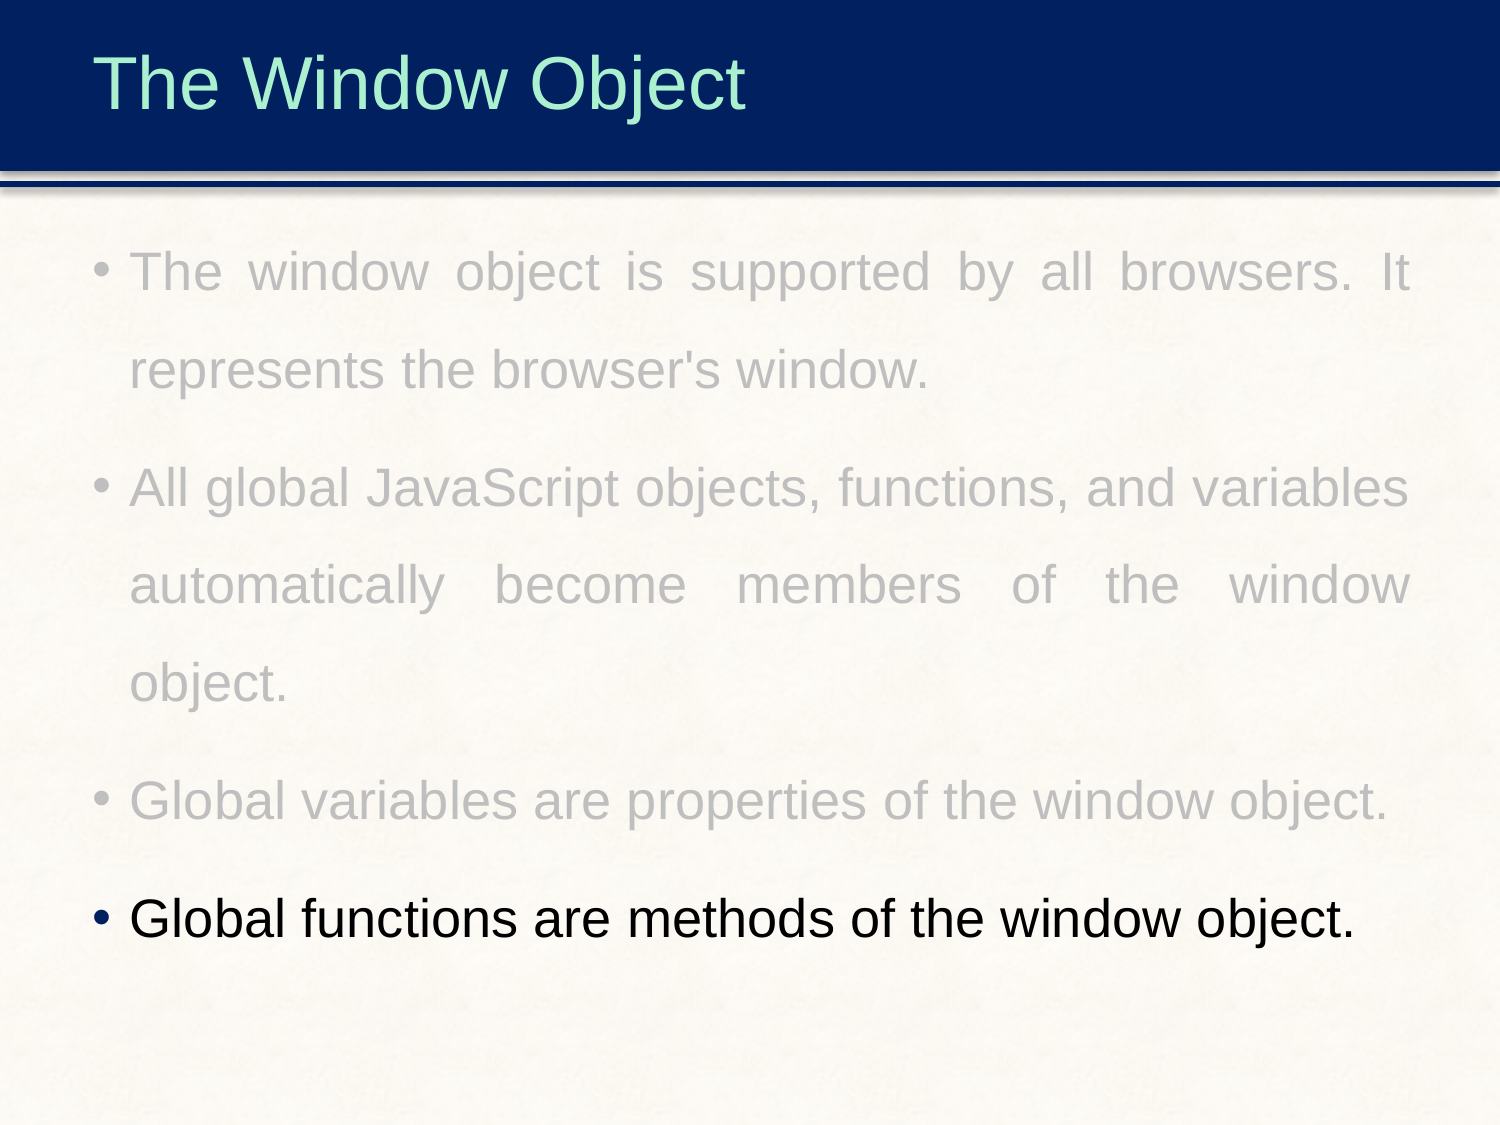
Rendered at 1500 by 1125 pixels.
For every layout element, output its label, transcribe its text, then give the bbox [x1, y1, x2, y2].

title The Window Object [77, 0, 1500, 171]
list The window object is supported by all browsers. It represents the browser's window. All global JavaScript objects, functions, and variables automatically become members of the window object. Global variables are properties of the window object. Global functions are methods of the window object. [77, 196, 1428, 1114]
